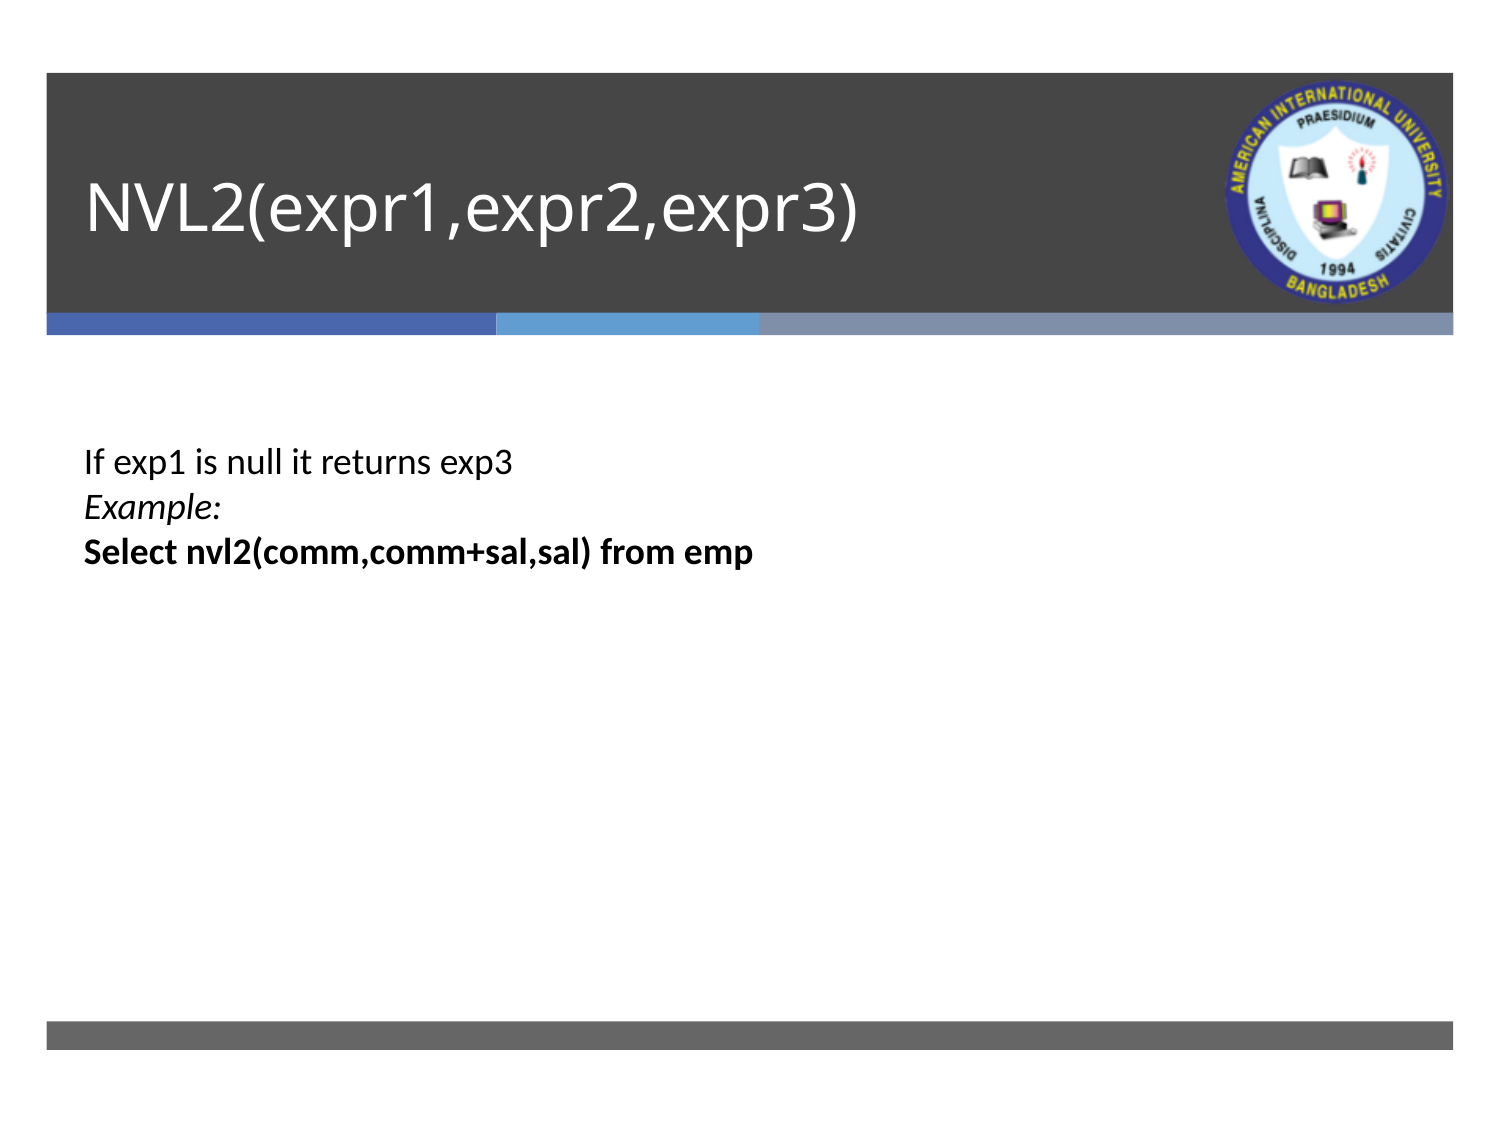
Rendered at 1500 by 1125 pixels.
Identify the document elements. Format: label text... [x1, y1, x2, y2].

text_box If exp1 is not null it returns exp2 If exp1 is null it returns exp3 Example: Select nvl2(comm,comm+sal,sal) from emp [69, 384, 1281, 928]
picture [1220, 75, 1454, 310]
title NVL2(expr1,expr2,expr3) [69, 73, 1351, 253]
